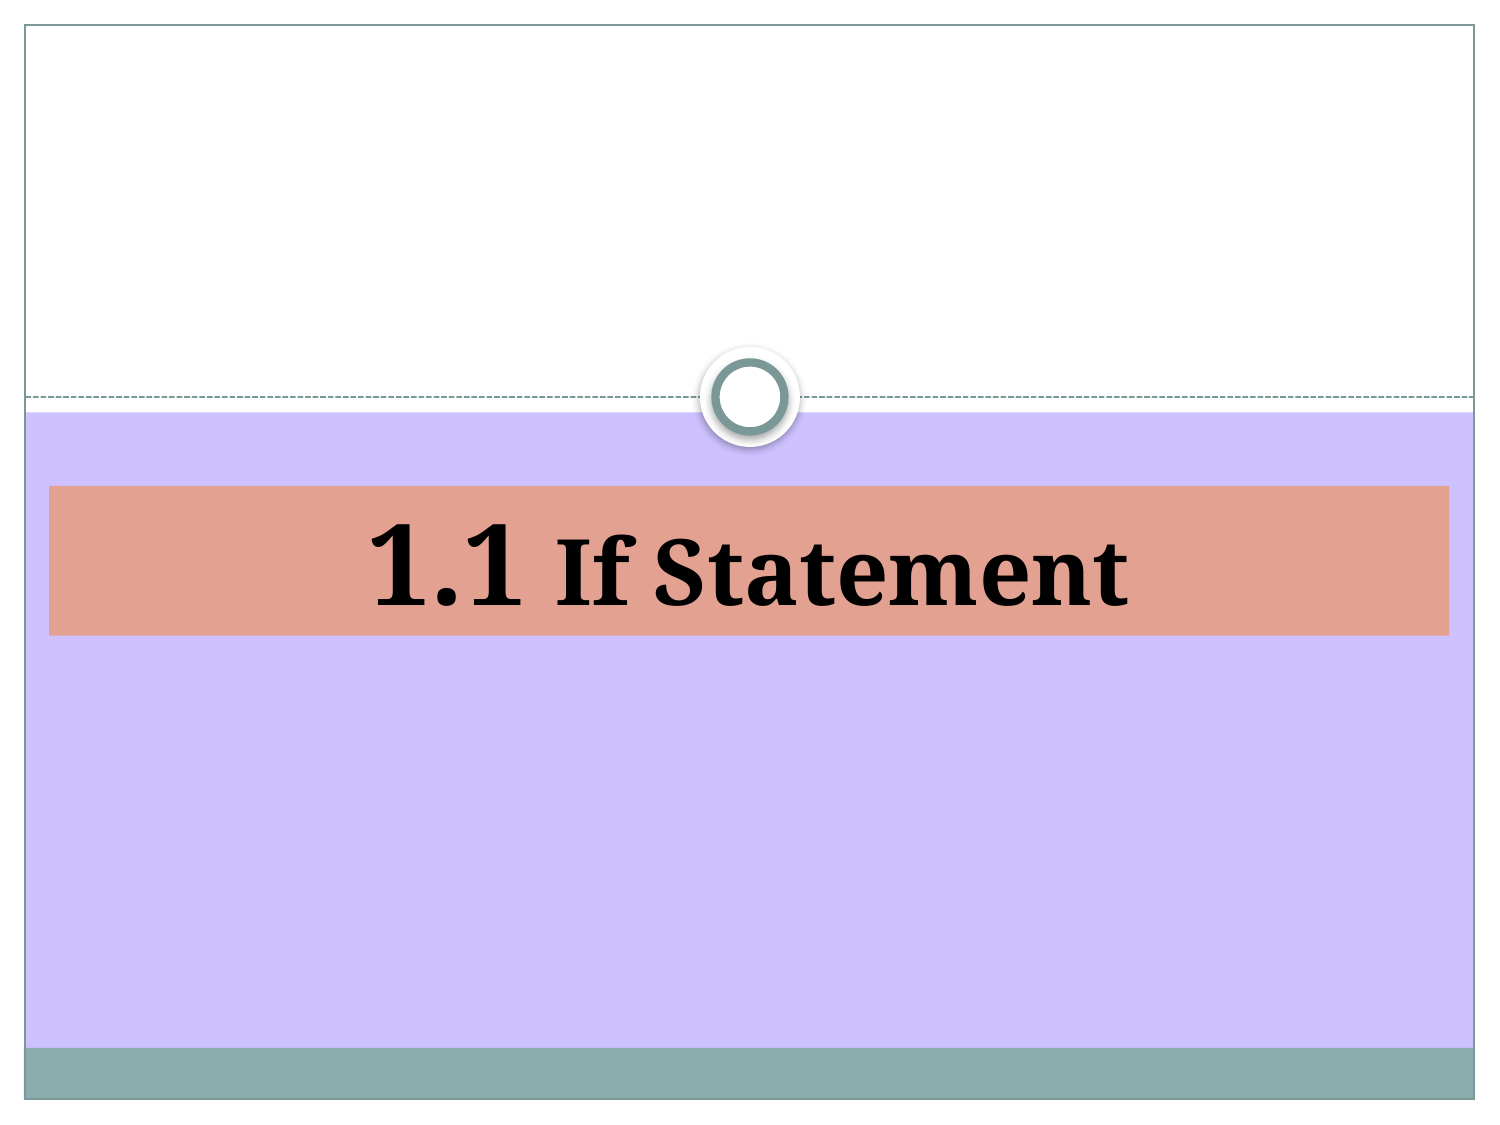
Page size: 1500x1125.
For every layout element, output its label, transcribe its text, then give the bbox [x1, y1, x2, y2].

text_box 1.1 If Statement [49, 485, 1450, 636]
